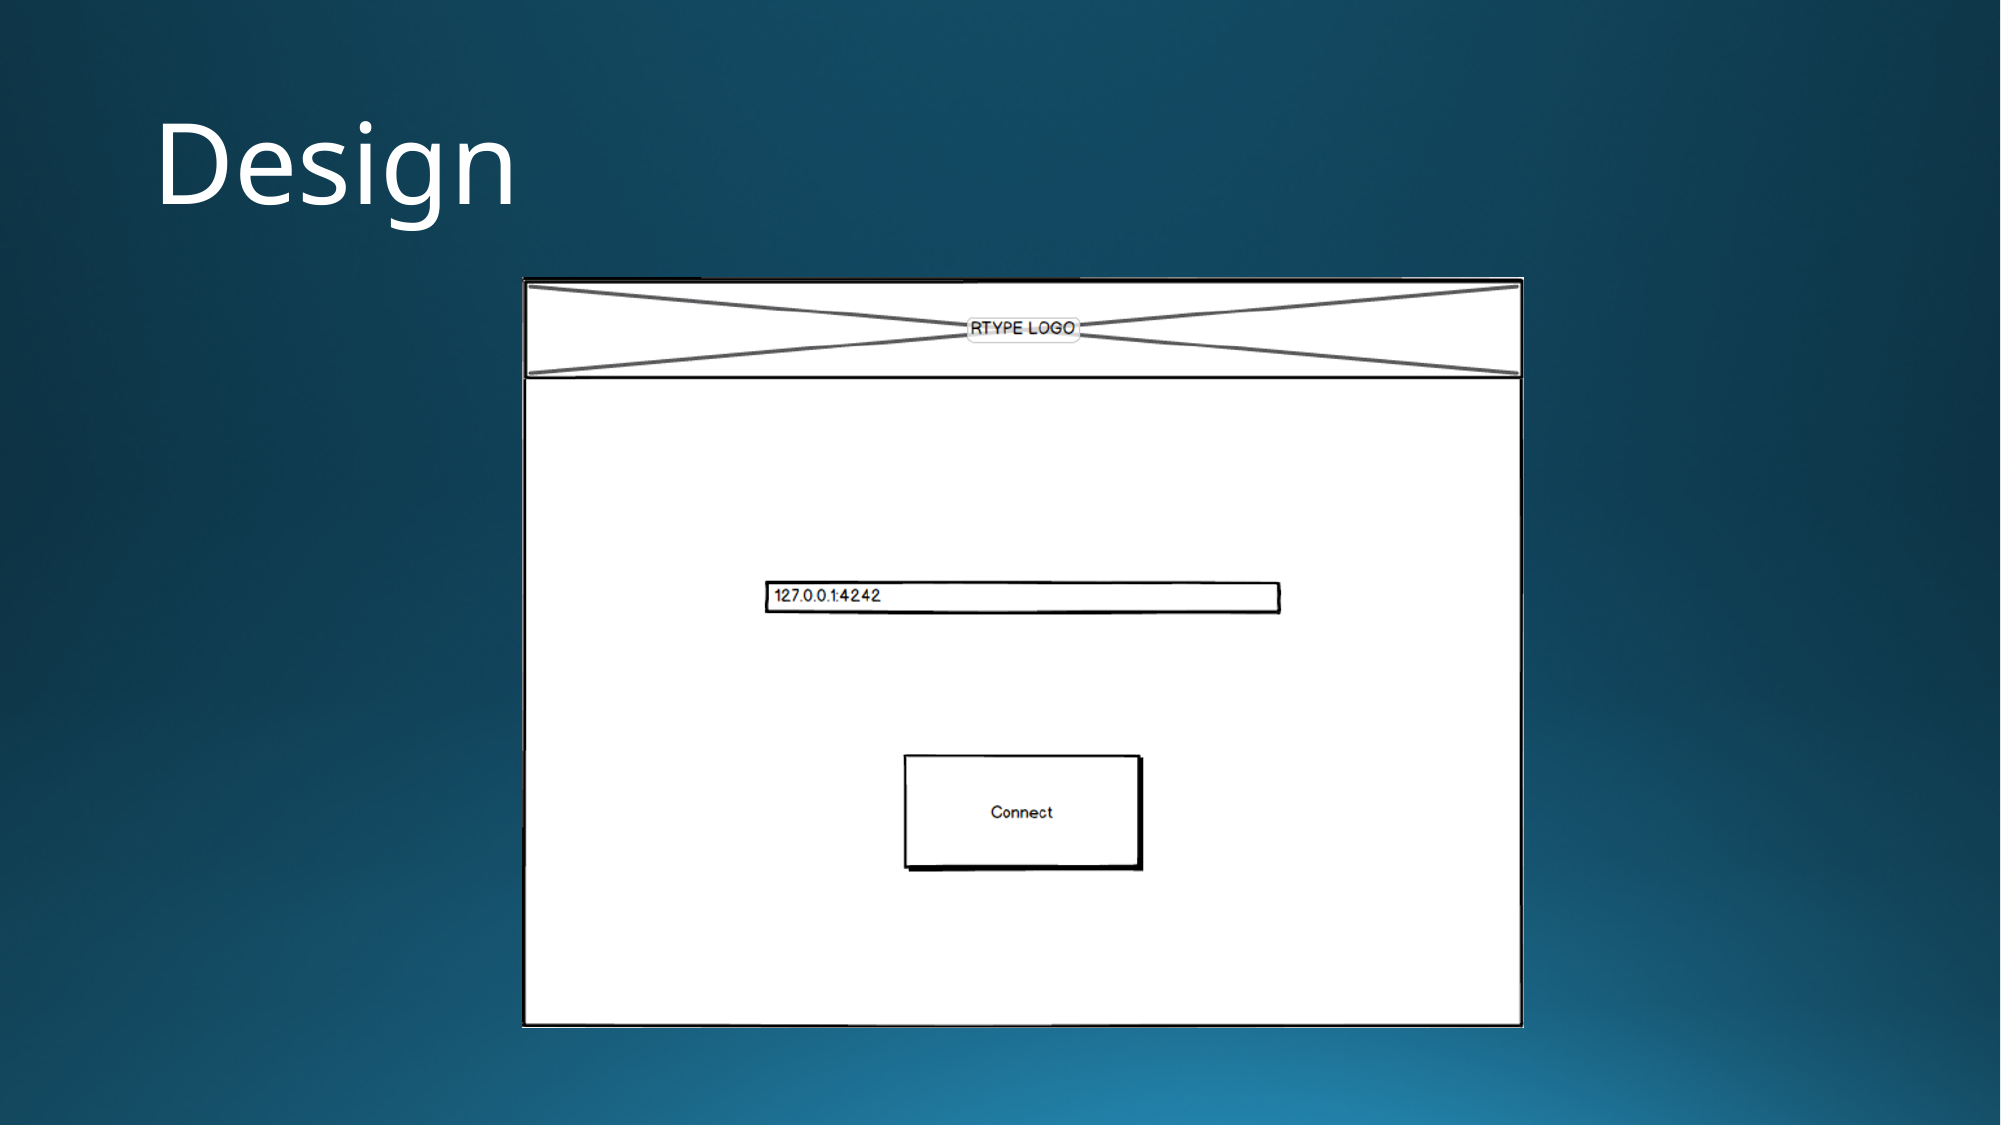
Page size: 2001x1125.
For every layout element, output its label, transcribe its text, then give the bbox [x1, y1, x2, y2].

title Design [137, 59, 1863, 278]
picture [0, 0, 2001, 1125]
